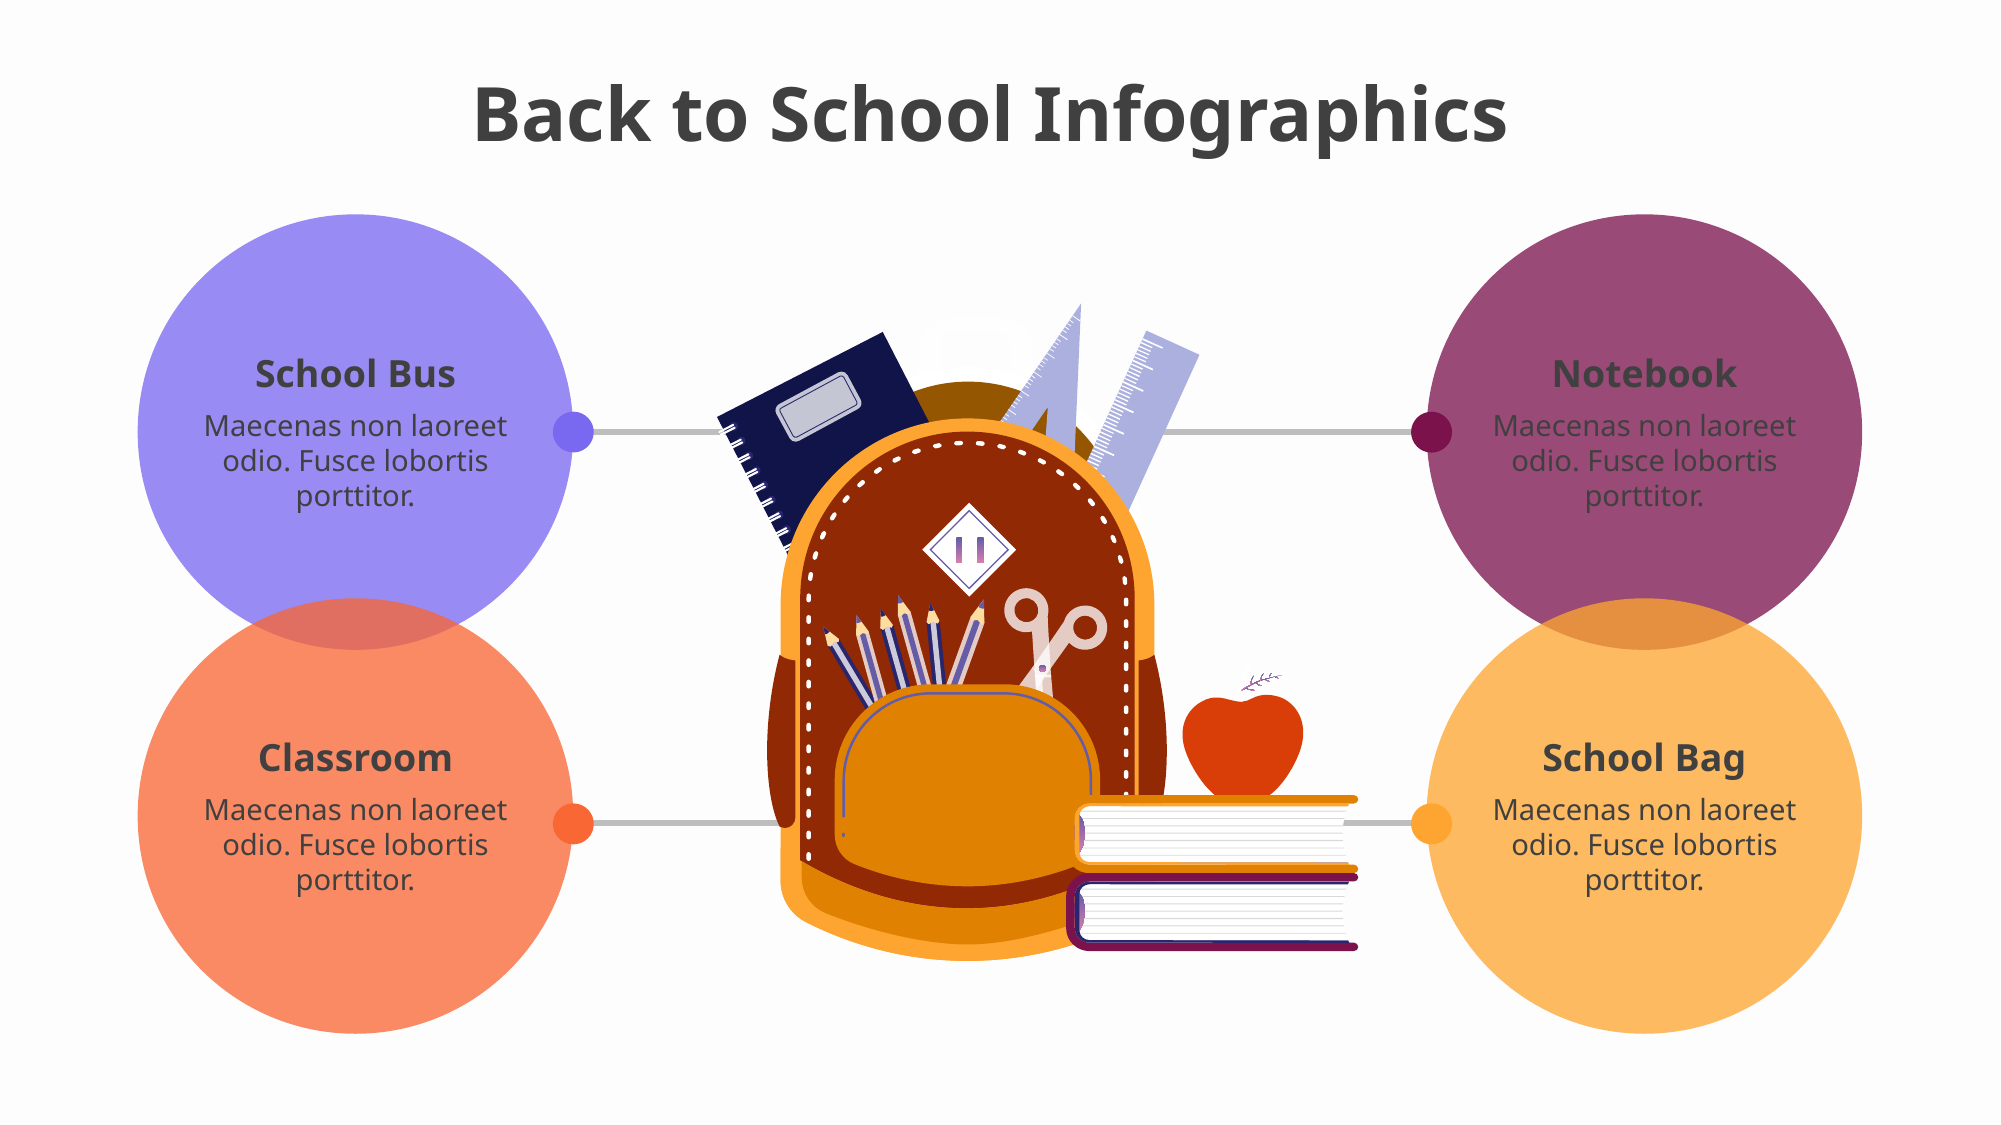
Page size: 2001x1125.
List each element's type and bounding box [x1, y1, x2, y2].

text_box [137, 214, 1863, 1034]
